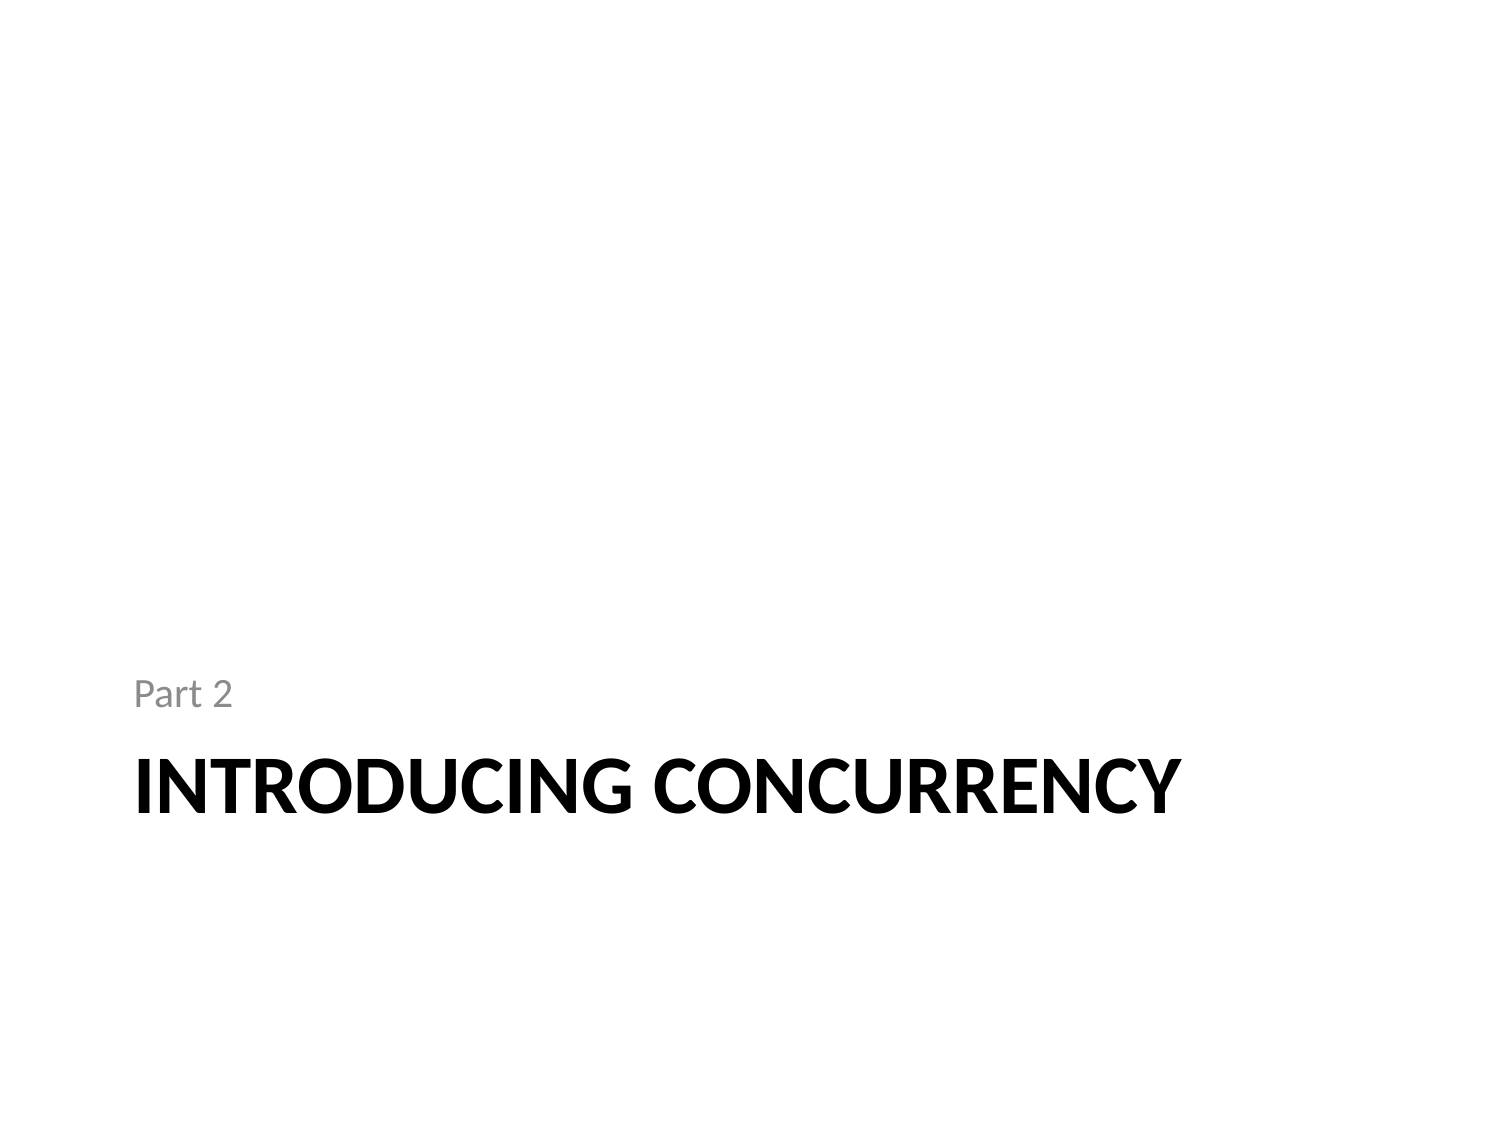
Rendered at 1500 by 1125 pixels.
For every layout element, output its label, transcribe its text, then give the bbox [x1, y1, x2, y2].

title Introducing Concurrency [118, 723, 1394, 947]
list Part 2 [118, 476, 1394, 723]
